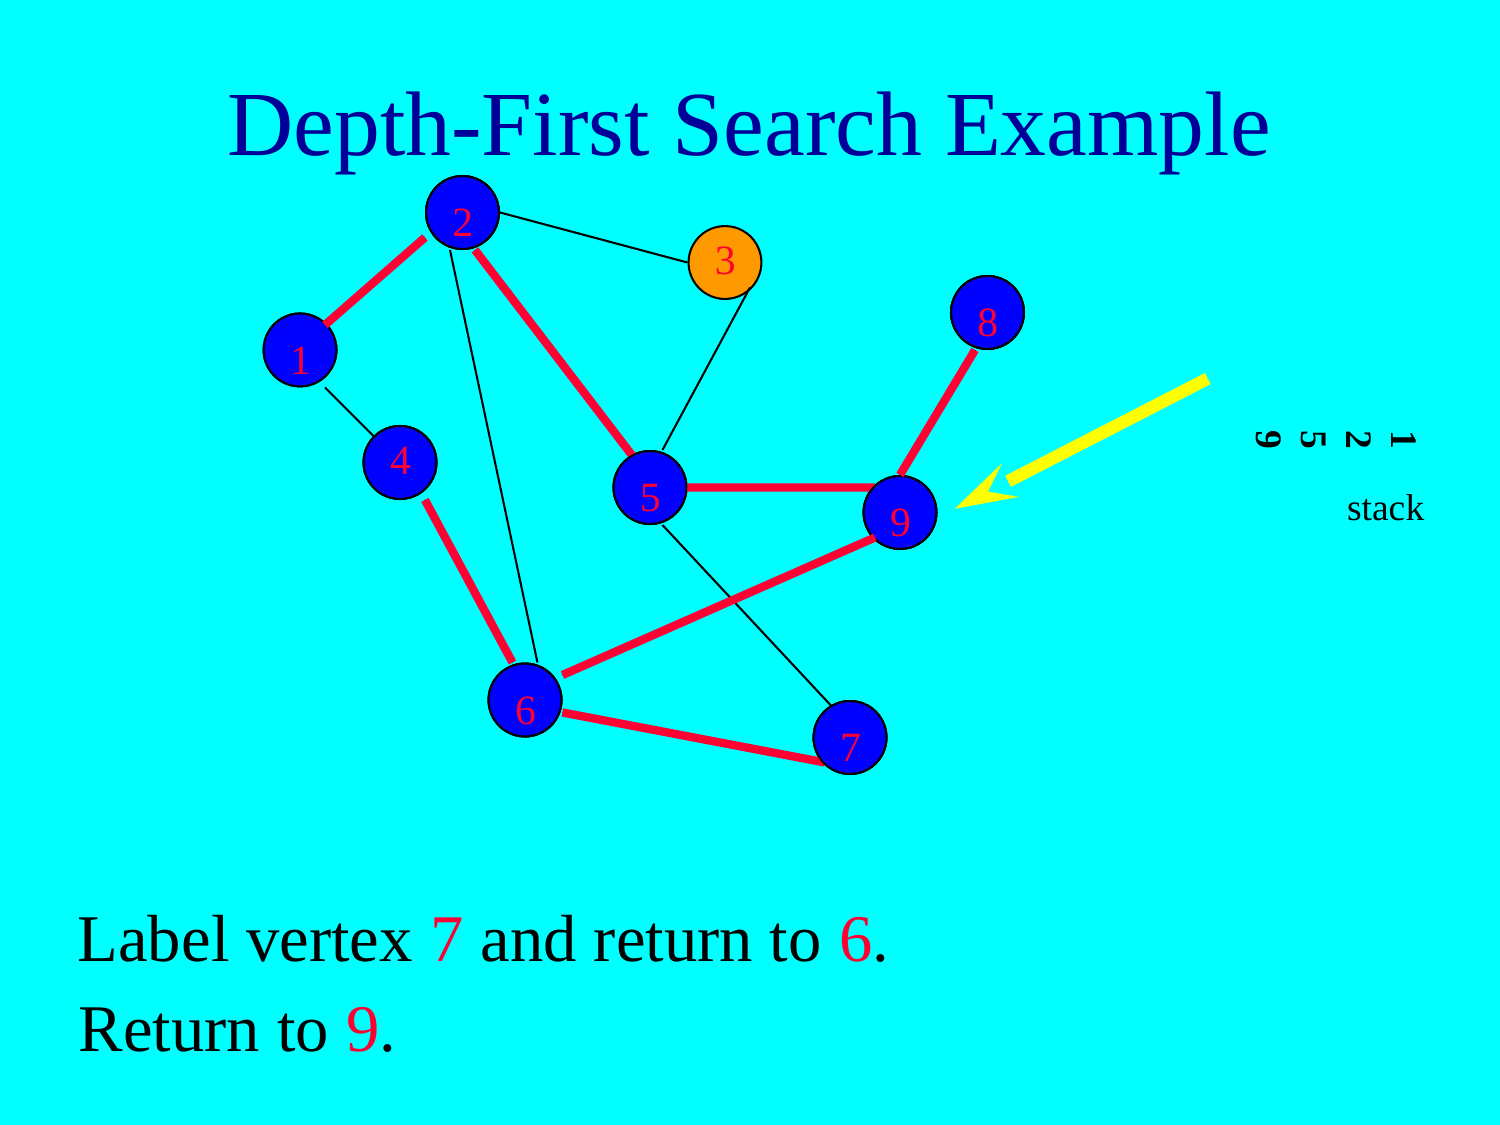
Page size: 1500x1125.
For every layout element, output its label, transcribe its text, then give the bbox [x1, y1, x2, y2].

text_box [813, 700, 887, 778]
text_box stack [1332, 475, 1440, 536]
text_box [425, 175, 500, 253]
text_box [613, 450, 687, 528]
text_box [488, 663, 562, 741]
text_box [363, 424, 437, 500]
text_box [863, 475, 937, 553]
list Label vertex 7 and return to 6. [62, 887, 1363, 950]
title Depth-First Search Example [112, 24, 1388, 213]
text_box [263, 313, 337, 391]
text_box [702, 228, 762, 299]
text_box 1 2 5 9 [1223, 415, 1436, 547]
text_box Return to 9. [63, 977, 412, 1073]
text_box [688, 236, 699, 289]
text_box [950, 275, 1025, 353]
text_box [954, 493, 976, 509]
text_box 3 [699, 224, 738, 291]
